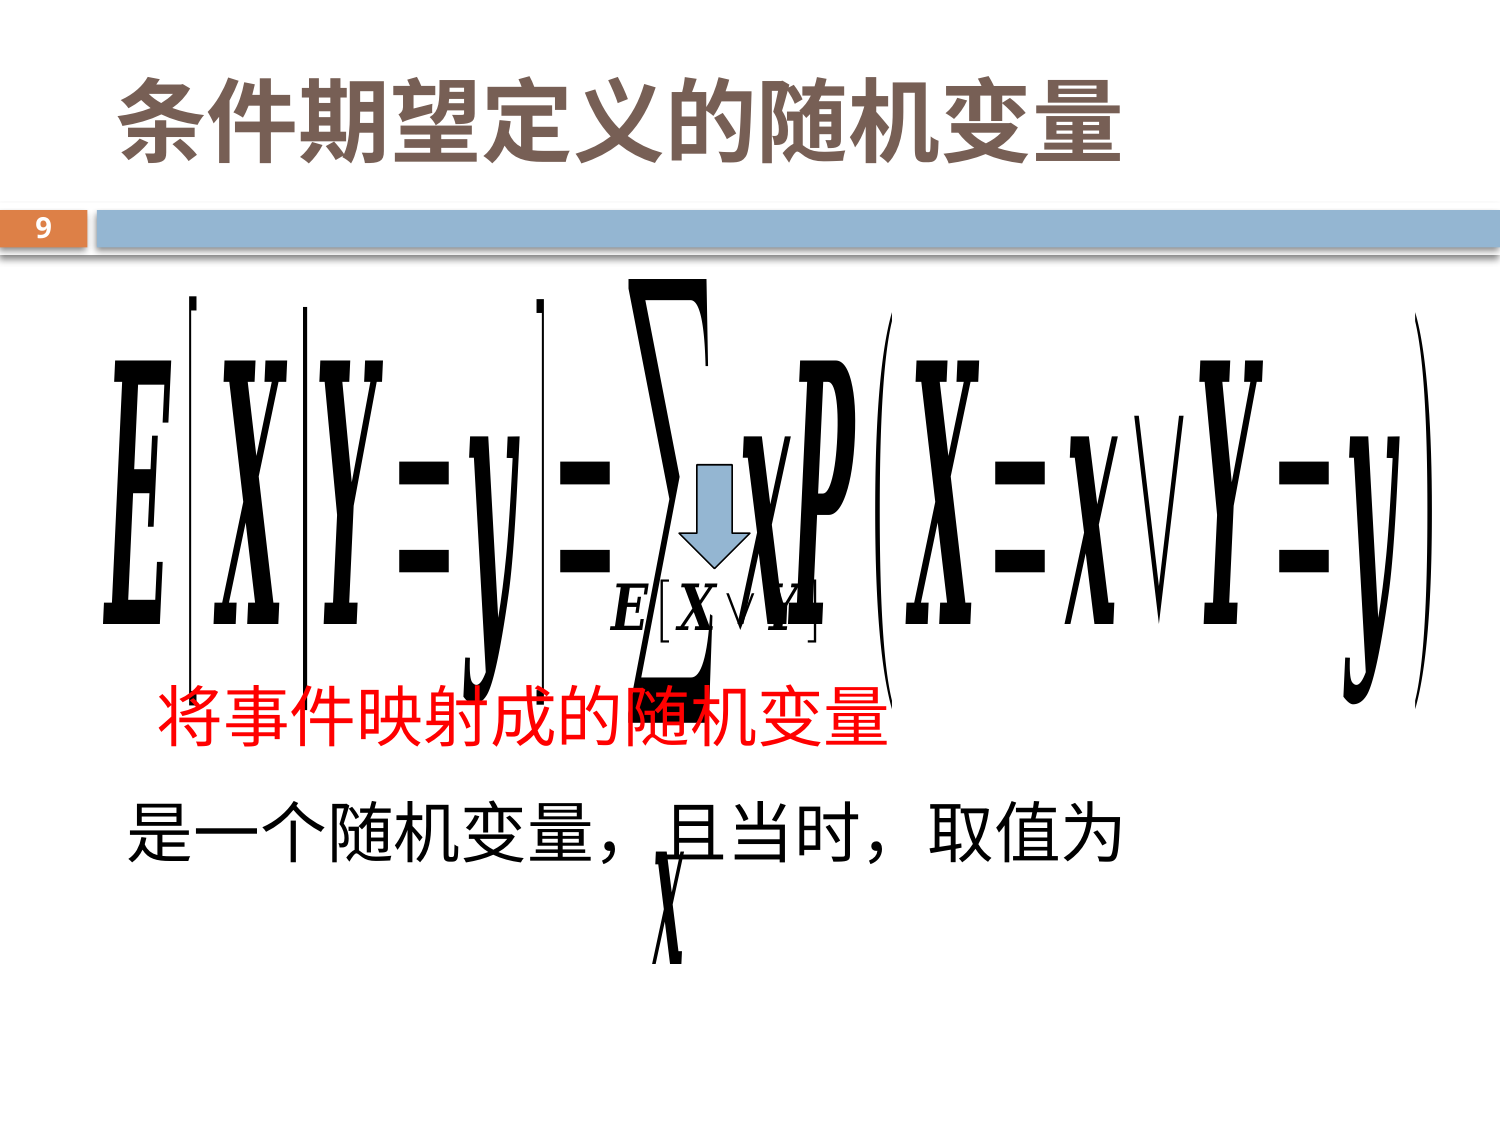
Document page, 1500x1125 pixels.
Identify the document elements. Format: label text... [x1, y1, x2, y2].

title 条件期望定义的随机变量 [100, 37, 1438, 200]
text_box [679, 464, 750, 569]
slide_number 9 [0, 208, 88, 249]
